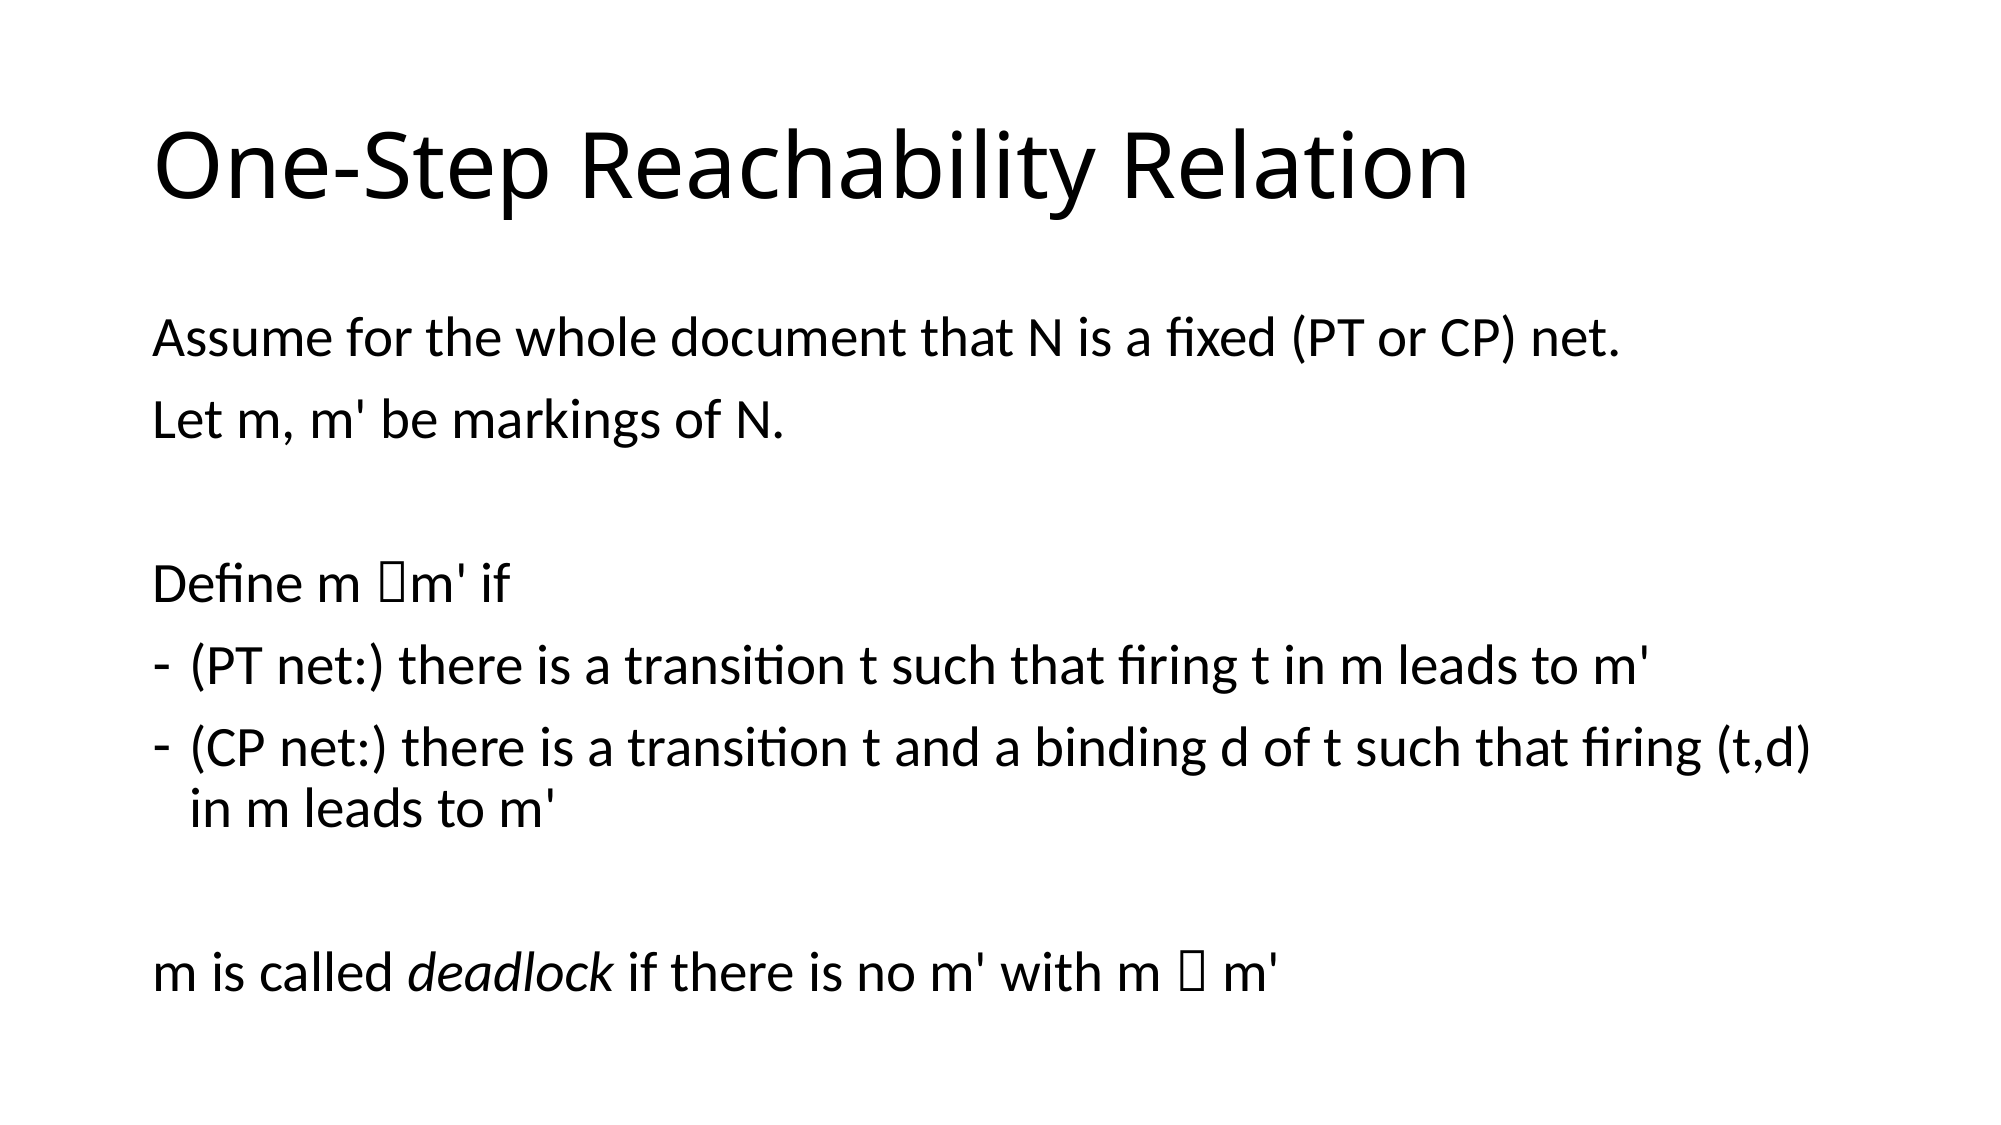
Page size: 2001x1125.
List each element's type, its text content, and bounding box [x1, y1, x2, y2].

title One-Step Reachability Relation [137, 59, 1863, 278]
list Assume for the whole document that N is a fixed (PT or CP) net. Let m, m' be markings of N. Define m m' if (PT net:) there is a transition t such that firing t in m leads to m' (CP net:) there is a transition t and a binding d of t such that firing (t,d) in m leads to m' m is called deadlock if there is no m' with m  m' [137, 299, 1863, 1014]
